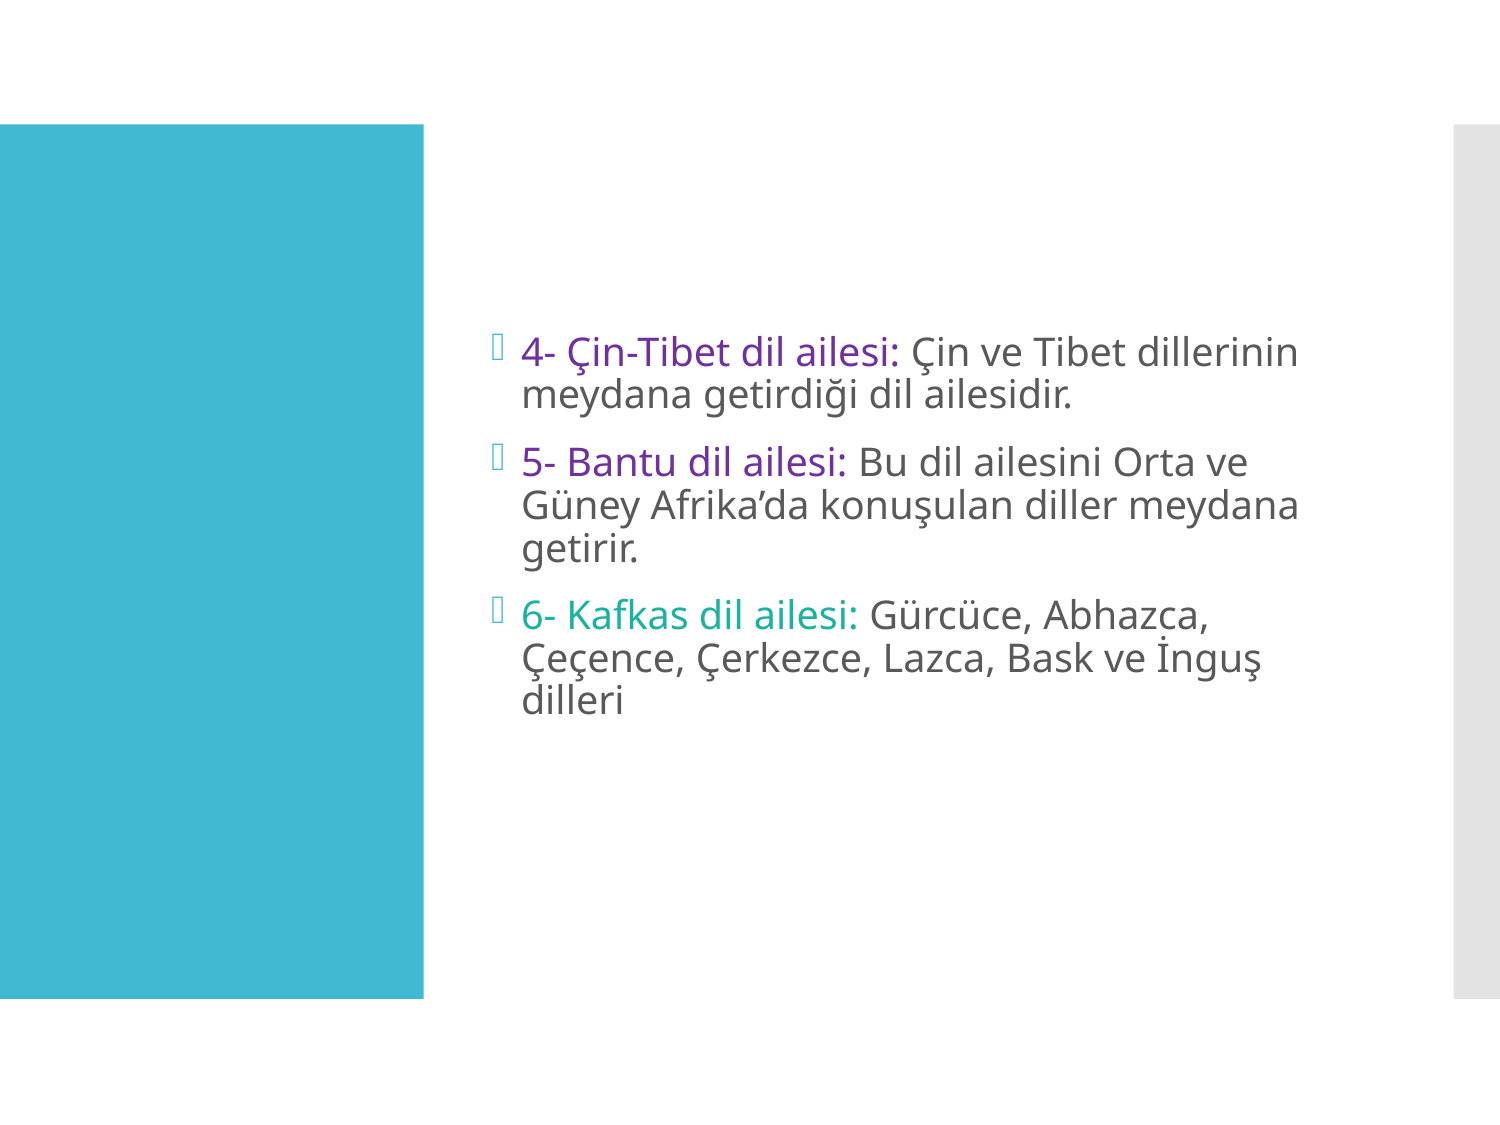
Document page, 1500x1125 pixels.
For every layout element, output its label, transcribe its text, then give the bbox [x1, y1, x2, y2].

list 4- Çin-Tibet dil ailesi: Çin ve Tibet dillerinin meydana getirdiği dil ailesidir. 5- Bantu dil ailesi: Bu dil ailesini Orta ve Güney Afrika’da konuşulan diller meydana getirir. 6- Kafkas dil ailesi: Gürcüce, Abhazca, Çeçence, Çerkezce, Lazca, Bask ve İnguş dilleri [476, 141, 1376, 982]
